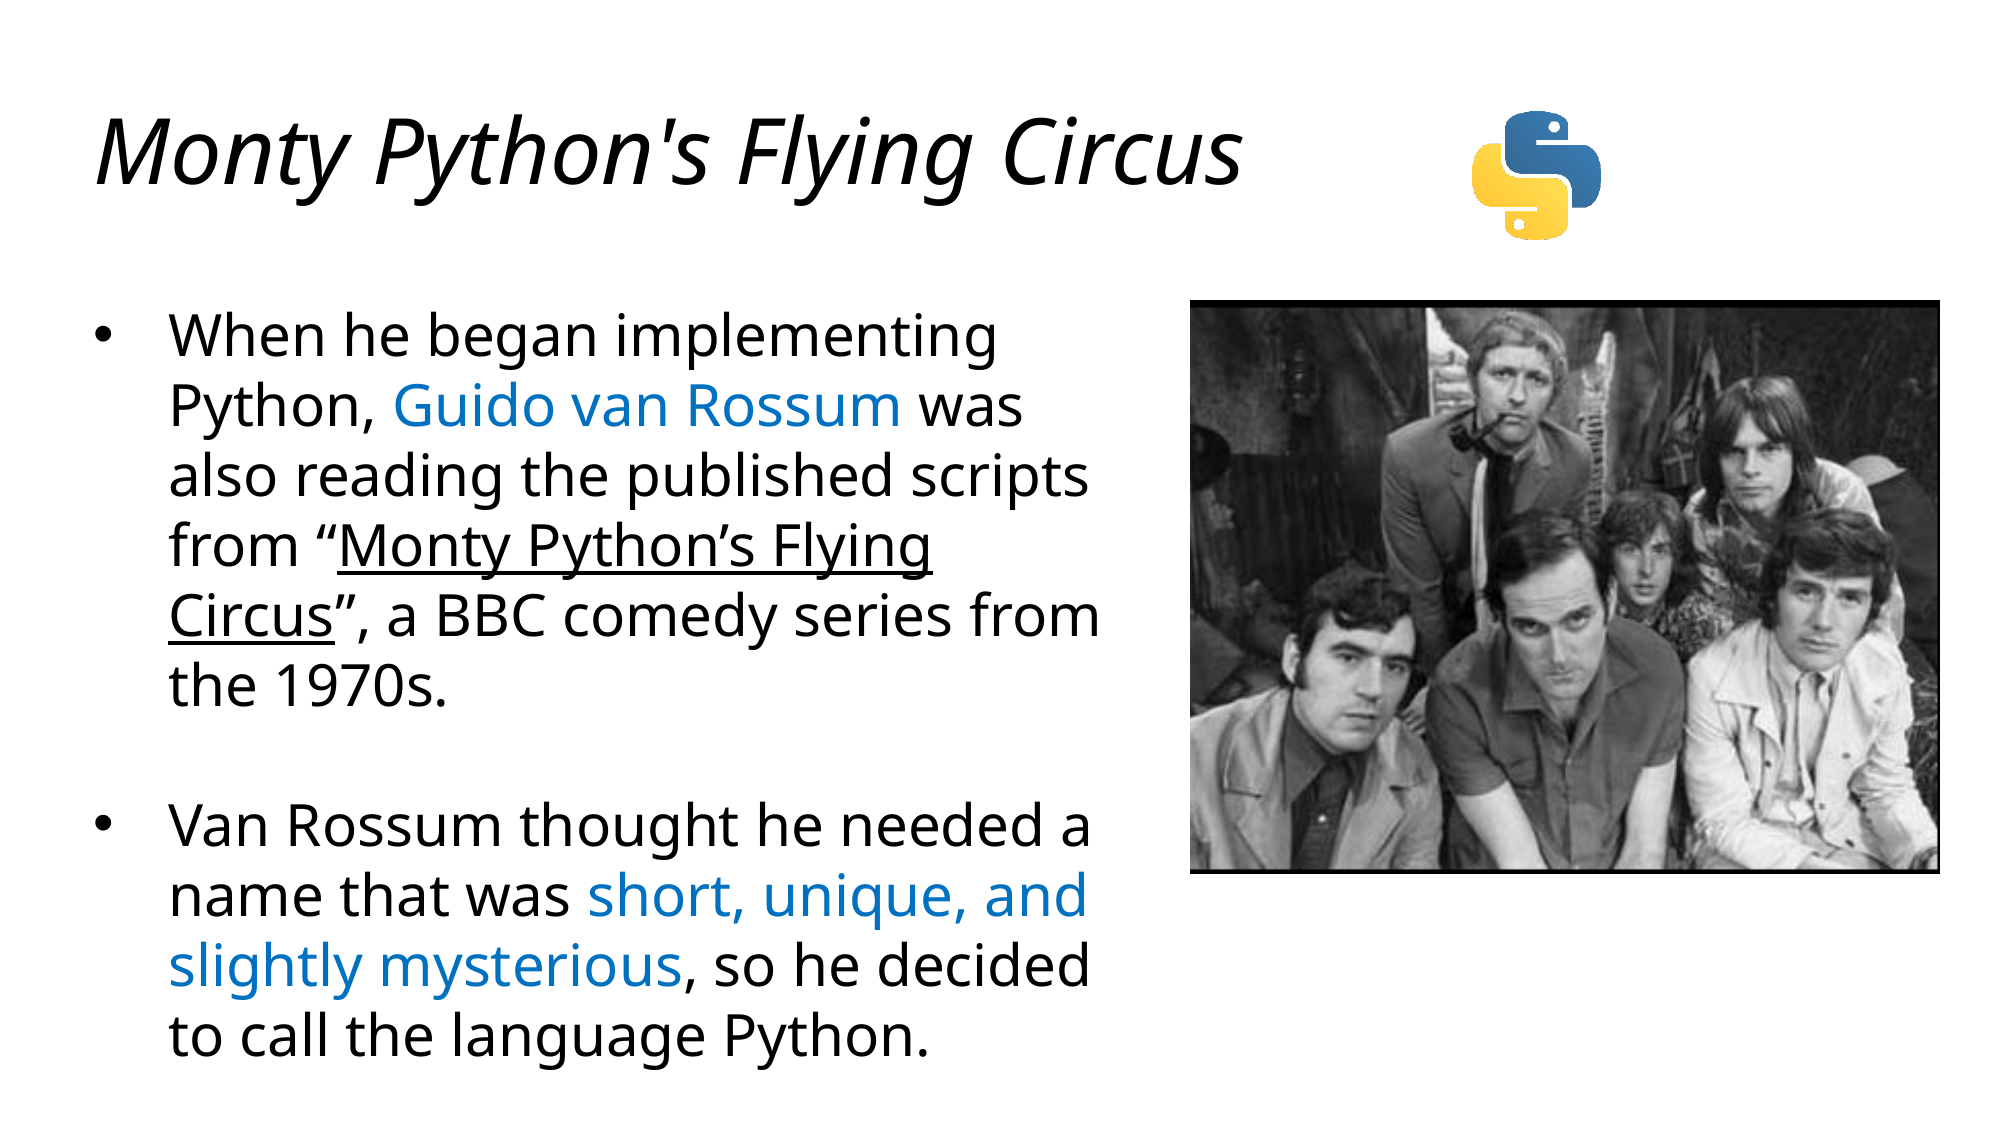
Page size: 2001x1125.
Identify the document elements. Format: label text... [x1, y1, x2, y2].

text_box When he began implementing Python, Guido van Rossum was also reading the published scripts from “Monty Python’s Flying Circus”, a BBC comedy series from the 1970s. Van Rossum thought he needed a name that was short, unique, and slightly mysterious, so he decided to call the language Python. [78, 290, 1121, 1076]
title Monty Python's Flying Circus [78, 46, 1804, 264]
picture [1472, 111, 1601, 240]
picture [1190, 300, 1940, 874]
